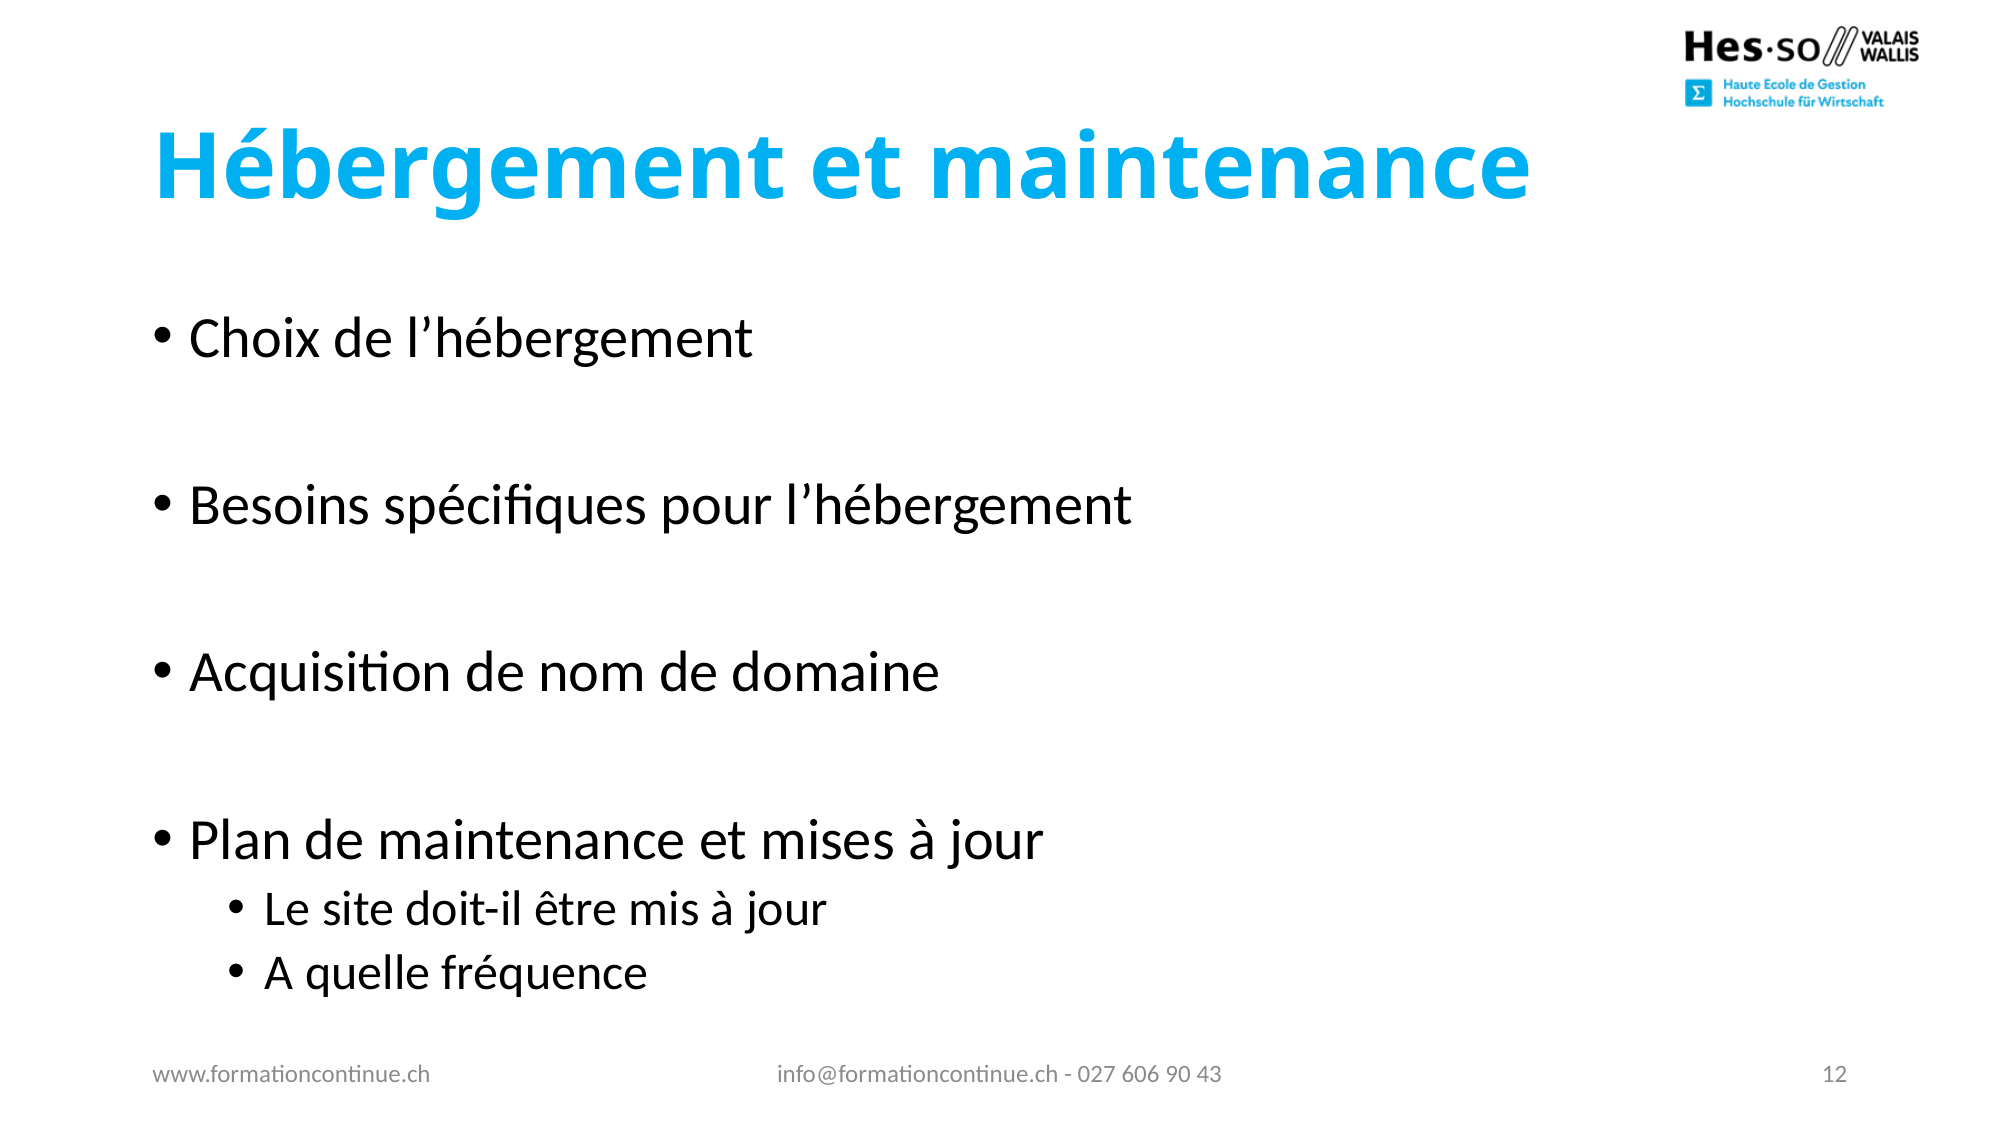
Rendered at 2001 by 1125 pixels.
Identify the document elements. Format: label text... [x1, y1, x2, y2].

slide_number www.formationcontinue.ch [137, 1042, 588, 1103]
picture [1685, 26, 1919, 107]
title Hébergement et maintenance [137, 59, 1863, 278]
slide_number 12 [1412, 1042, 1863, 1103]
footer info@formationcontinue.ch - 027 606 90 43 [662, 1042, 1338, 1103]
list Choix de l’hébergement Besoins spécifiques pour l’hébergement Acquisition de nom de domaine Plan de maintenance et mises à jour Le site doit-il être mis à jour A quelle fréquence [137, 299, 1863, 1014]
